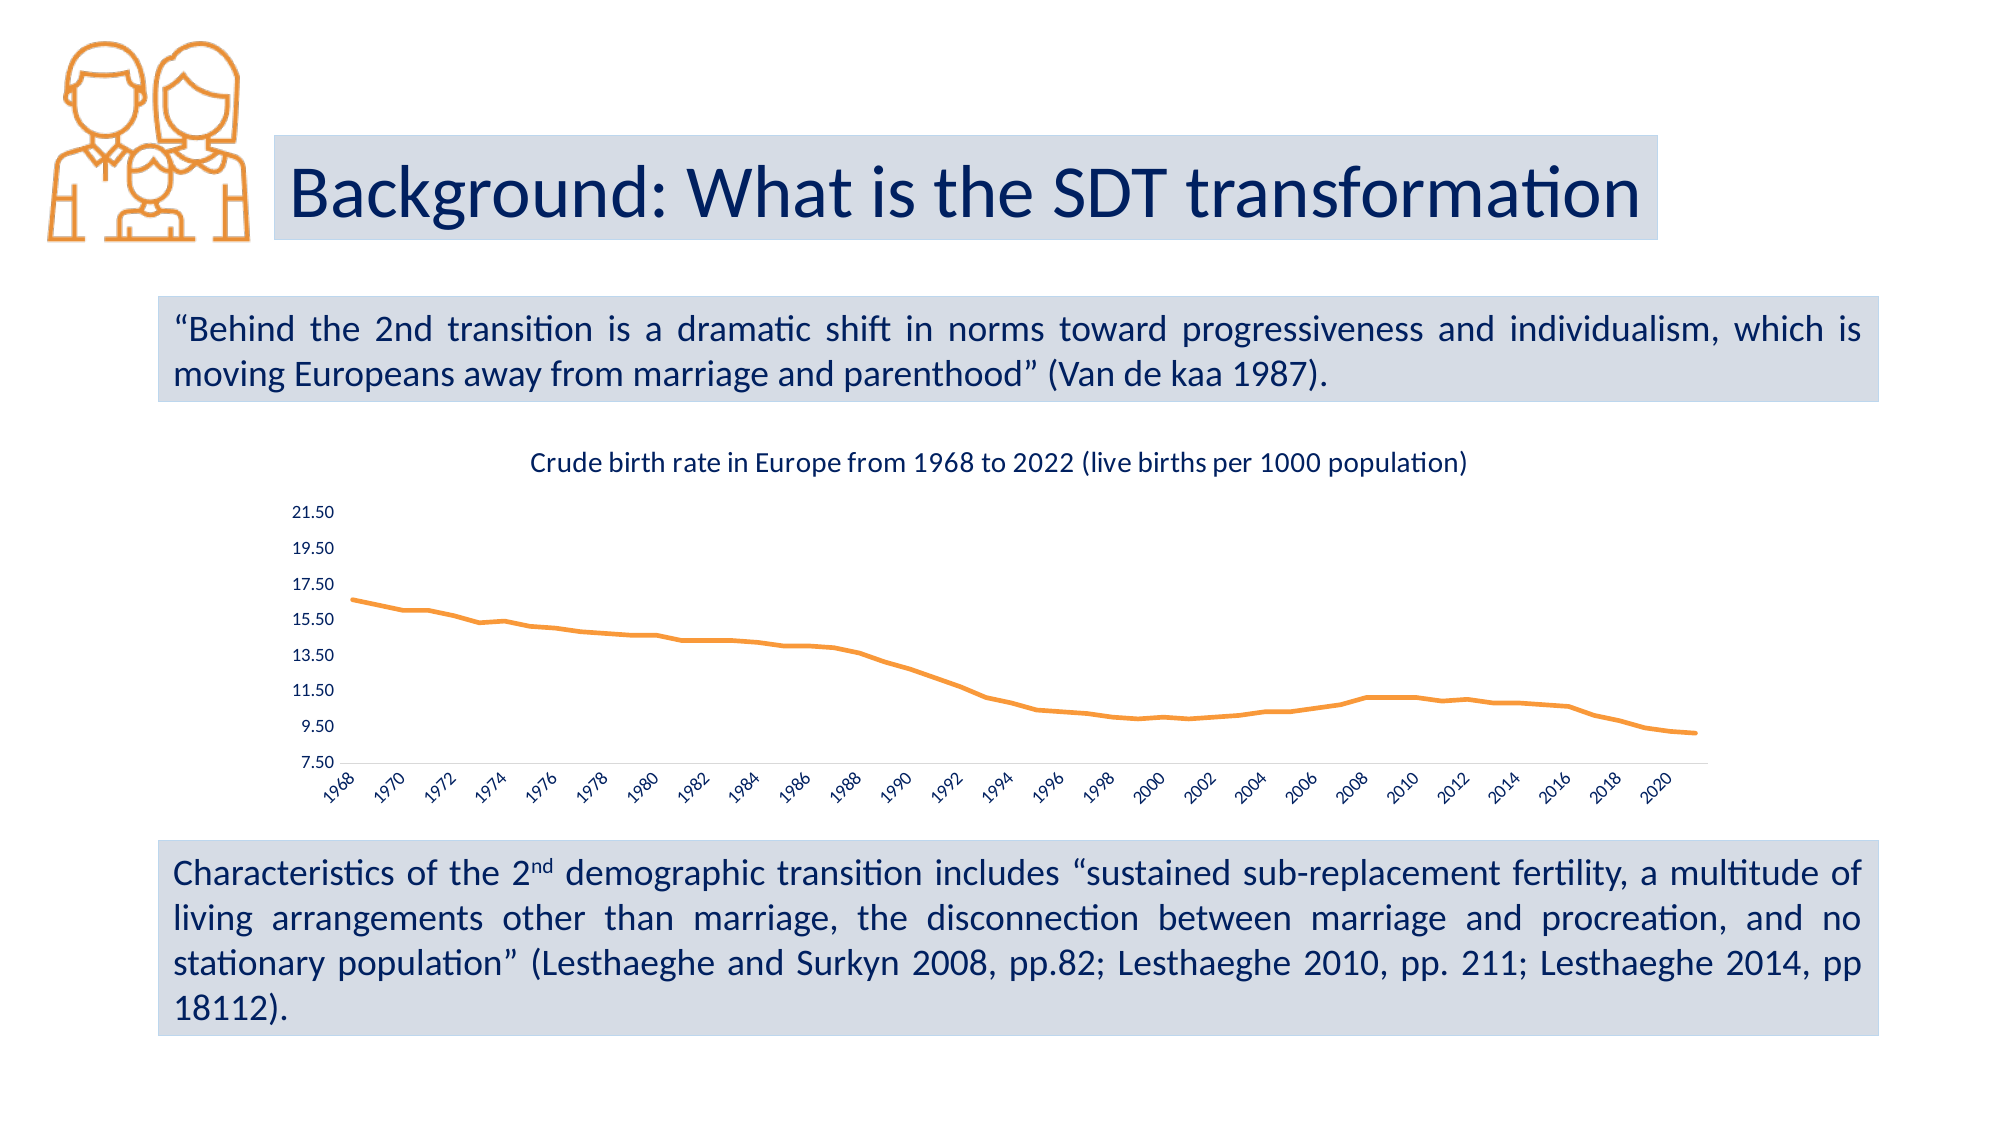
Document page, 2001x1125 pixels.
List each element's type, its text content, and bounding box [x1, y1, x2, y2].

picture [27, 22, 269, 263]
text_box “Behind the 2nd transition is a dramatic shift in norms toward progressiveness and individualism, which is moving Europeans away from marriage and parenthood” (Van de kaa 1987). [158, 296, 1879, 402]
chart [262, 425, 1738, 818]
text_box Background: What is the SDT transformation [274, 135, 1658, 240]
text_box Characteristics of the 2nd demographic transition includes “sustained sub-replacement fertility, a multitude of living arrangements other than marriage, the disconnection between marriage and procreation, and no stationary population” (Lesthaeghe and Surkyn 2008, pp.82; Lesthaeghe 2010, pp. 211; Lesthaeghe 2014, pp 18112). [158, 840, 1879, 1036]
